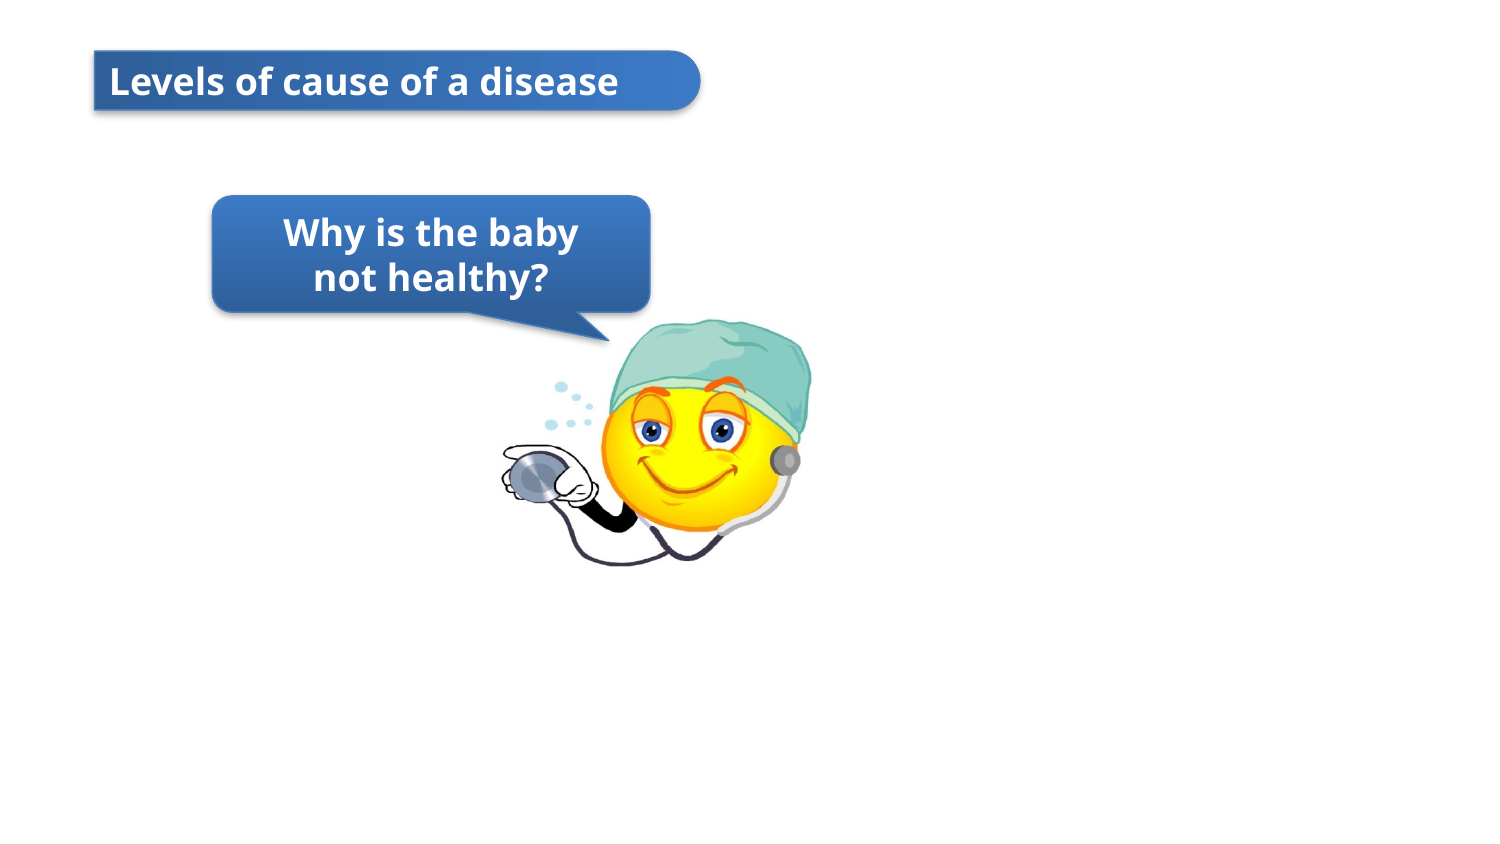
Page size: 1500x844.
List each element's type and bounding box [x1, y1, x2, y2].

text_box [212, 195, 812, 568]
text_box [93, 49, 701, 111]
